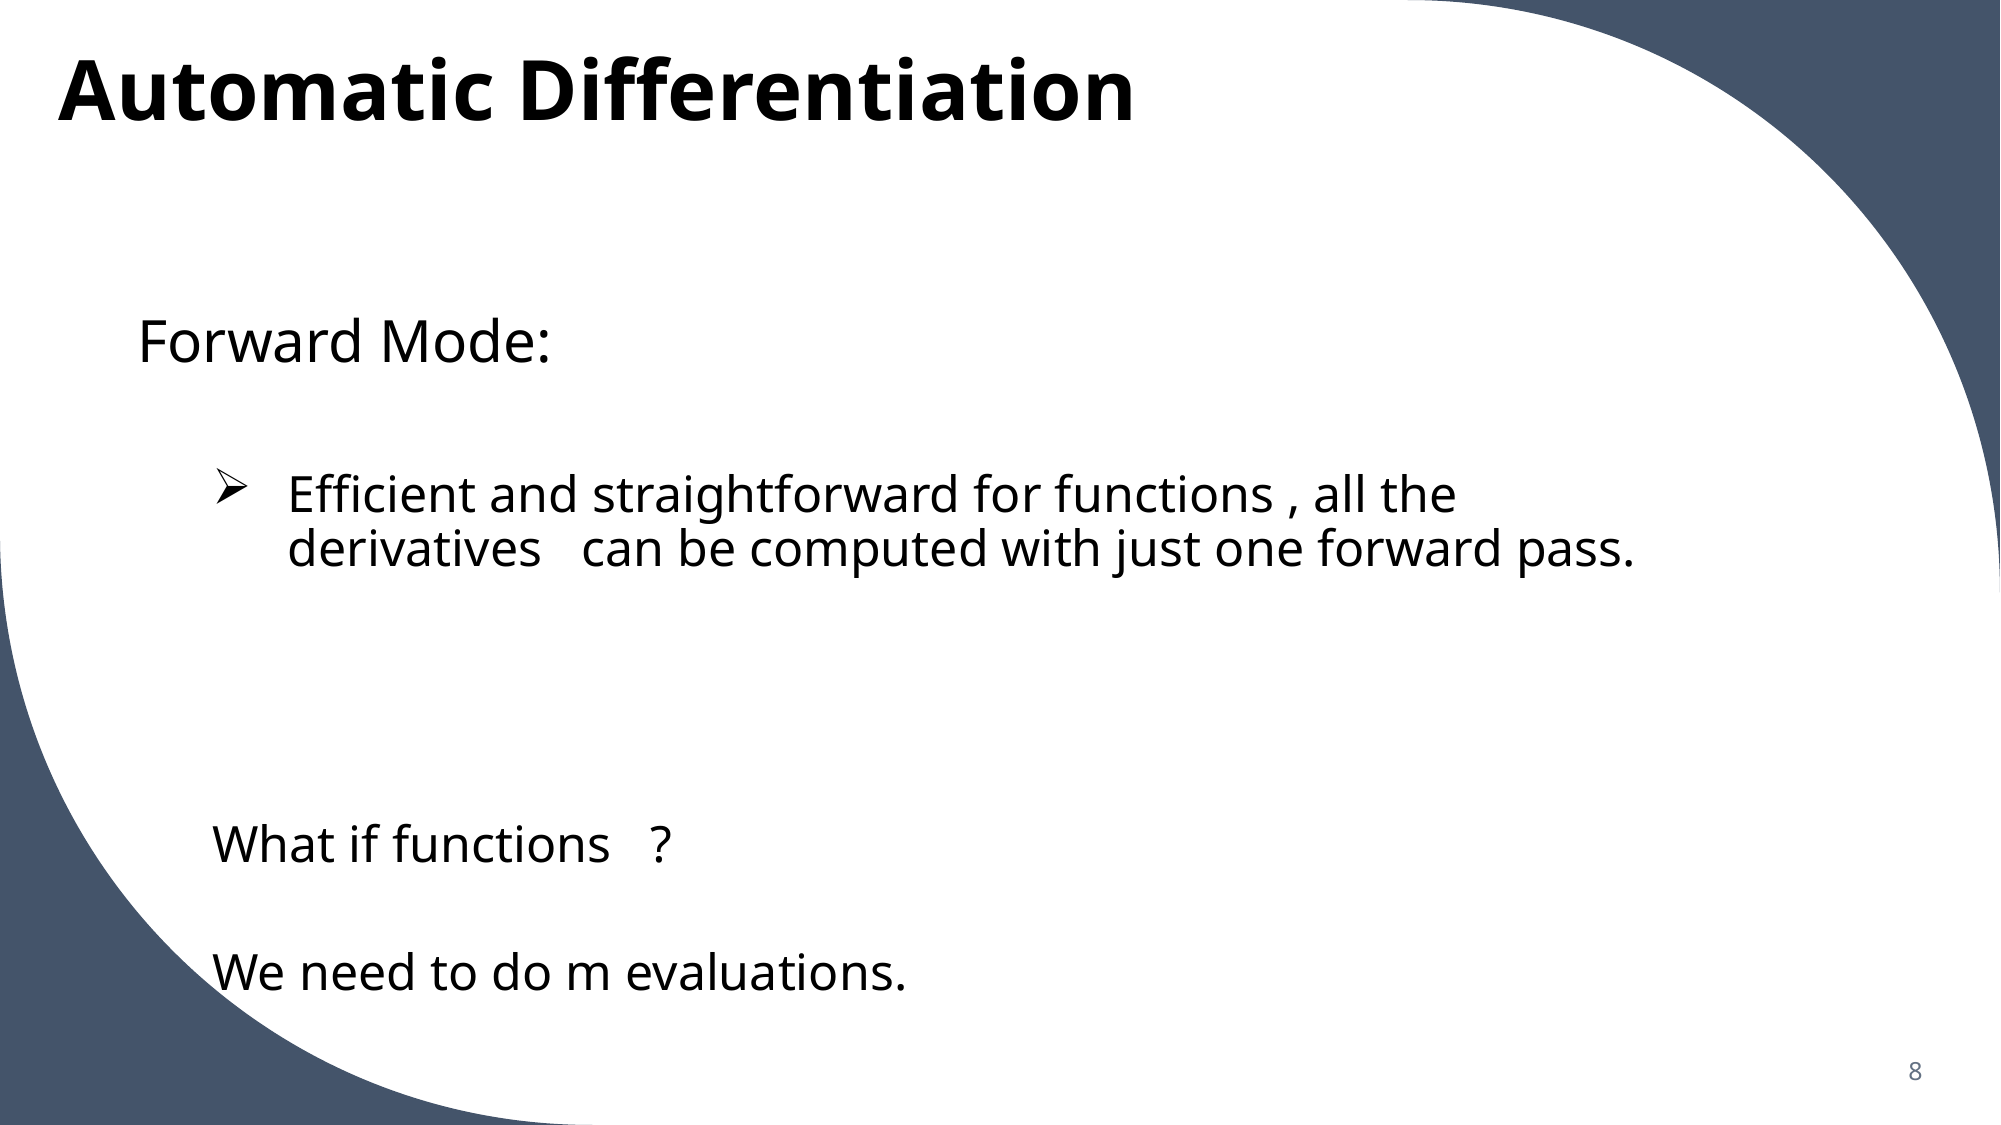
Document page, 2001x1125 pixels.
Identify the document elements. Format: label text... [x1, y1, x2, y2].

title Automatic Differentiation [44, 10, 1840, 147]
slide_number 8 [1665, 1042, 1938, 1103]
